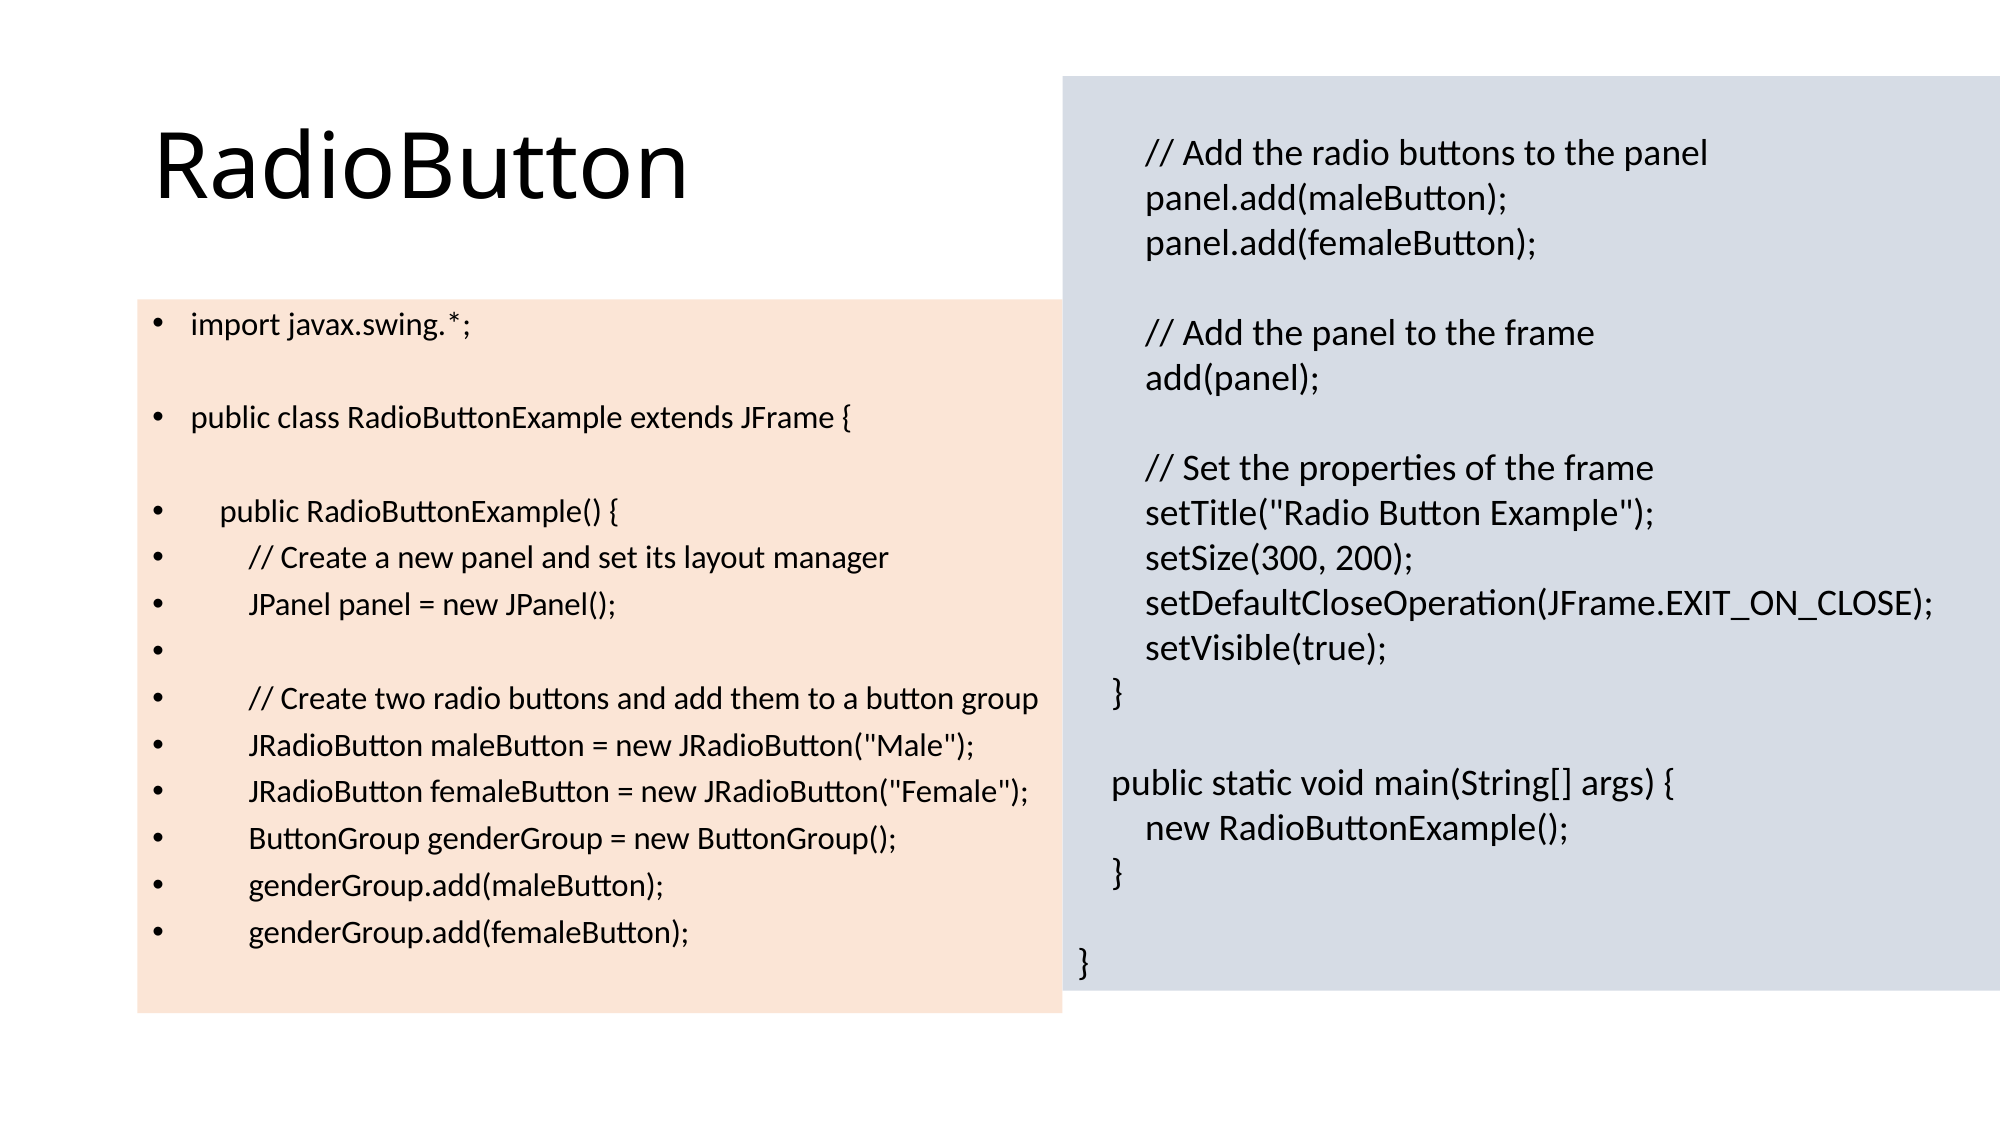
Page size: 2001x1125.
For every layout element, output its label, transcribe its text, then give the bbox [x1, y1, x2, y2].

text_box // Add the radio buttons to the panel panel.add(maleButton); panel.add(femaleButton); // Add the panel to the frame add(panel); // Set the properties of the frame setTitle("Radio Button Example"); setSize(300, 200); setDefaultCloseOperation(JFrame.EXIT_ON_CLOSE); setVisible(true); } public static void main(String[] args) { new RadioButtonExample(); } } [1062, 76, 2000, 991]
title RadioButton [137, 59, 1863, 278]
list import javax.swing.*; public class RadioButtonExample extends JFrame { public RadioButtonExample() { // Create a new panel and set its layout manager JPanel panel = new JPanel(); // Create two radio buttons and add them to a button group JRadioButton maleButton = new JRadioButton("Male"); JRadioButton femaleButton = new JRadioButton("Female"); ButtonGroup genderGroup = new ButtonGroup(); genderGroup.add(maleButton); genderGroup.add(femaleButton); [137, 299, 1063, 1014]
